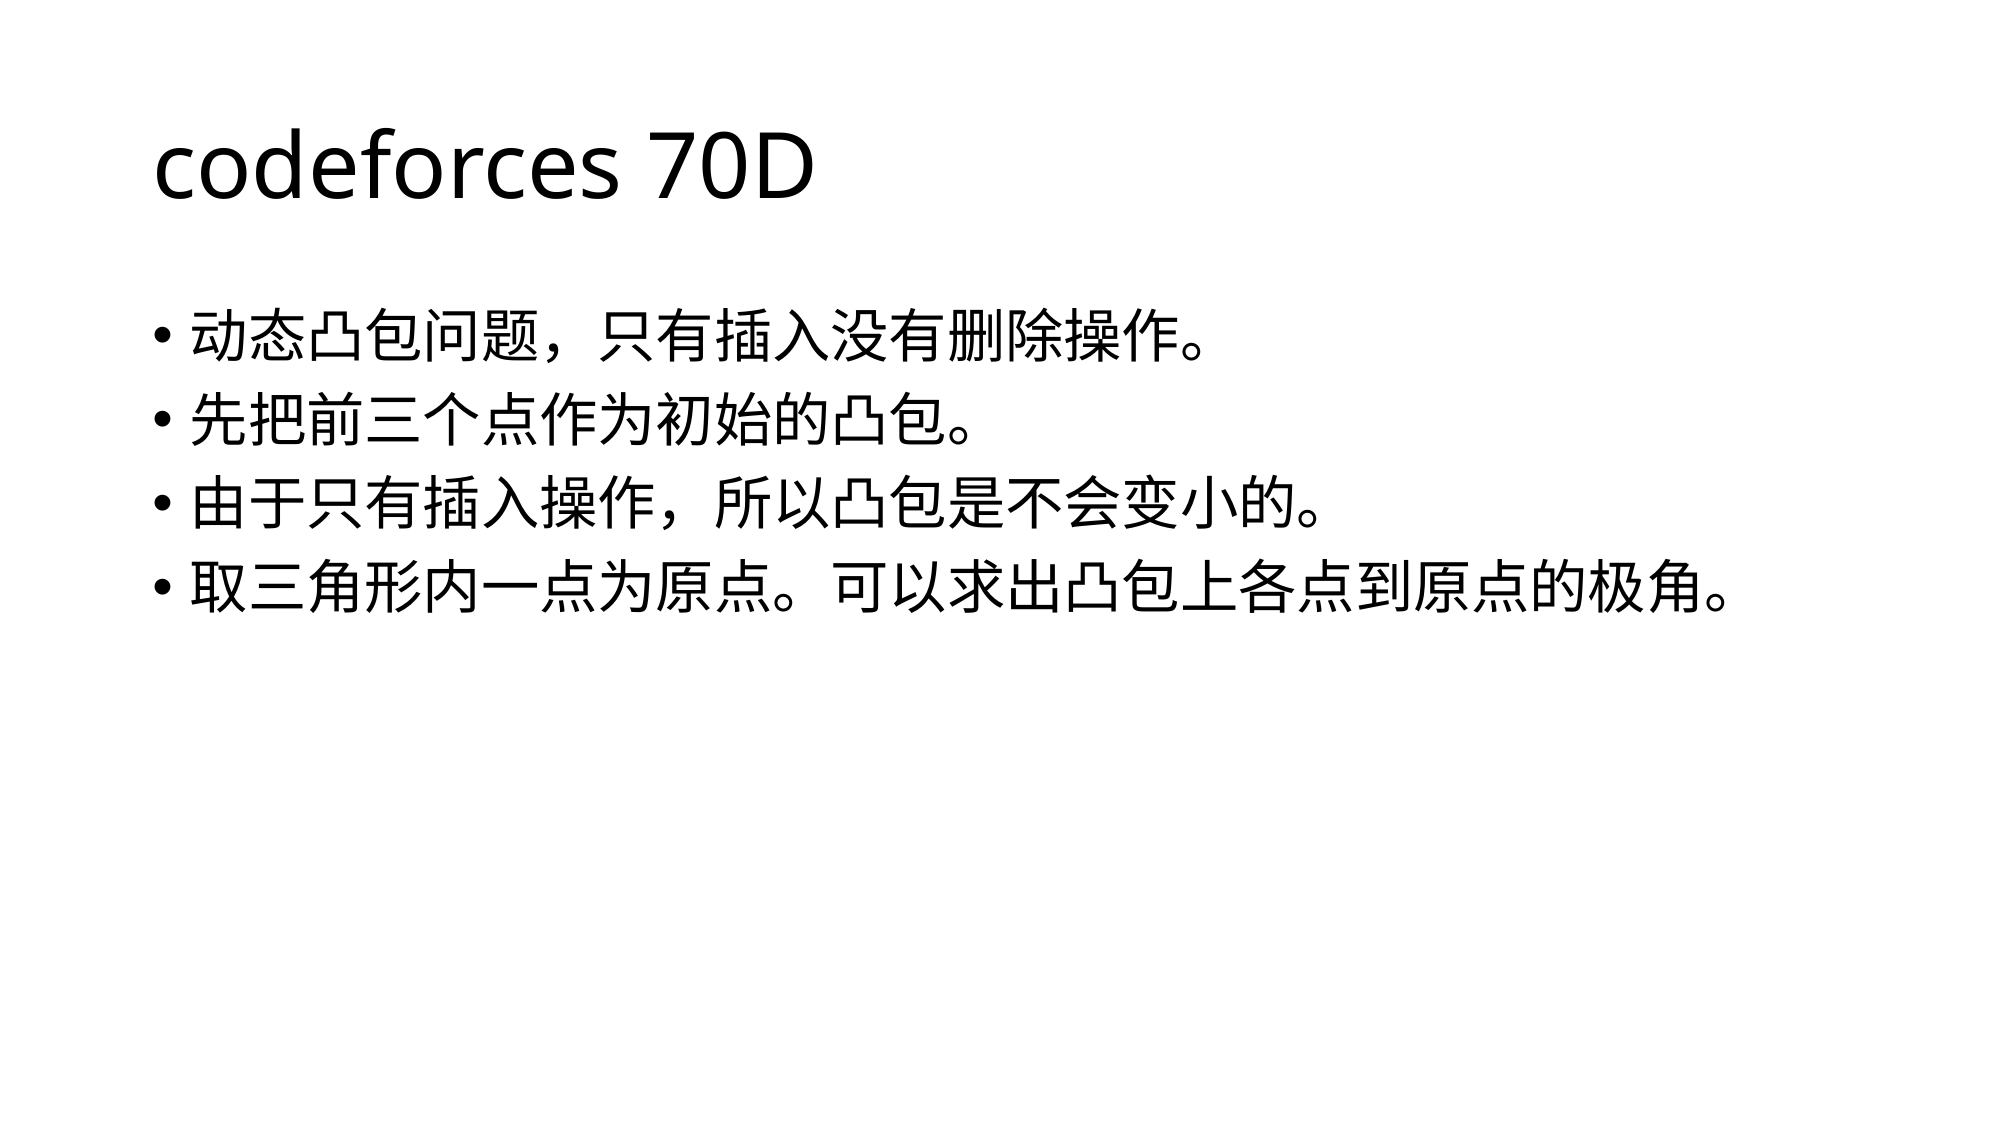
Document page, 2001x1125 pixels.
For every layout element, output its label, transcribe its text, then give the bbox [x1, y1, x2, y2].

title codeforces 70D [137, 59, 1863, 278]
list 动态凸包问题，只有插入没有删除操作。 先把前三个点作为初始的凸包。 由于只有插入操作，所以凸包是不会变小的。 取三角形内一点为原点。可以求出凸包上各点到原点的极角。 [137, 299, 1863, 1014]
